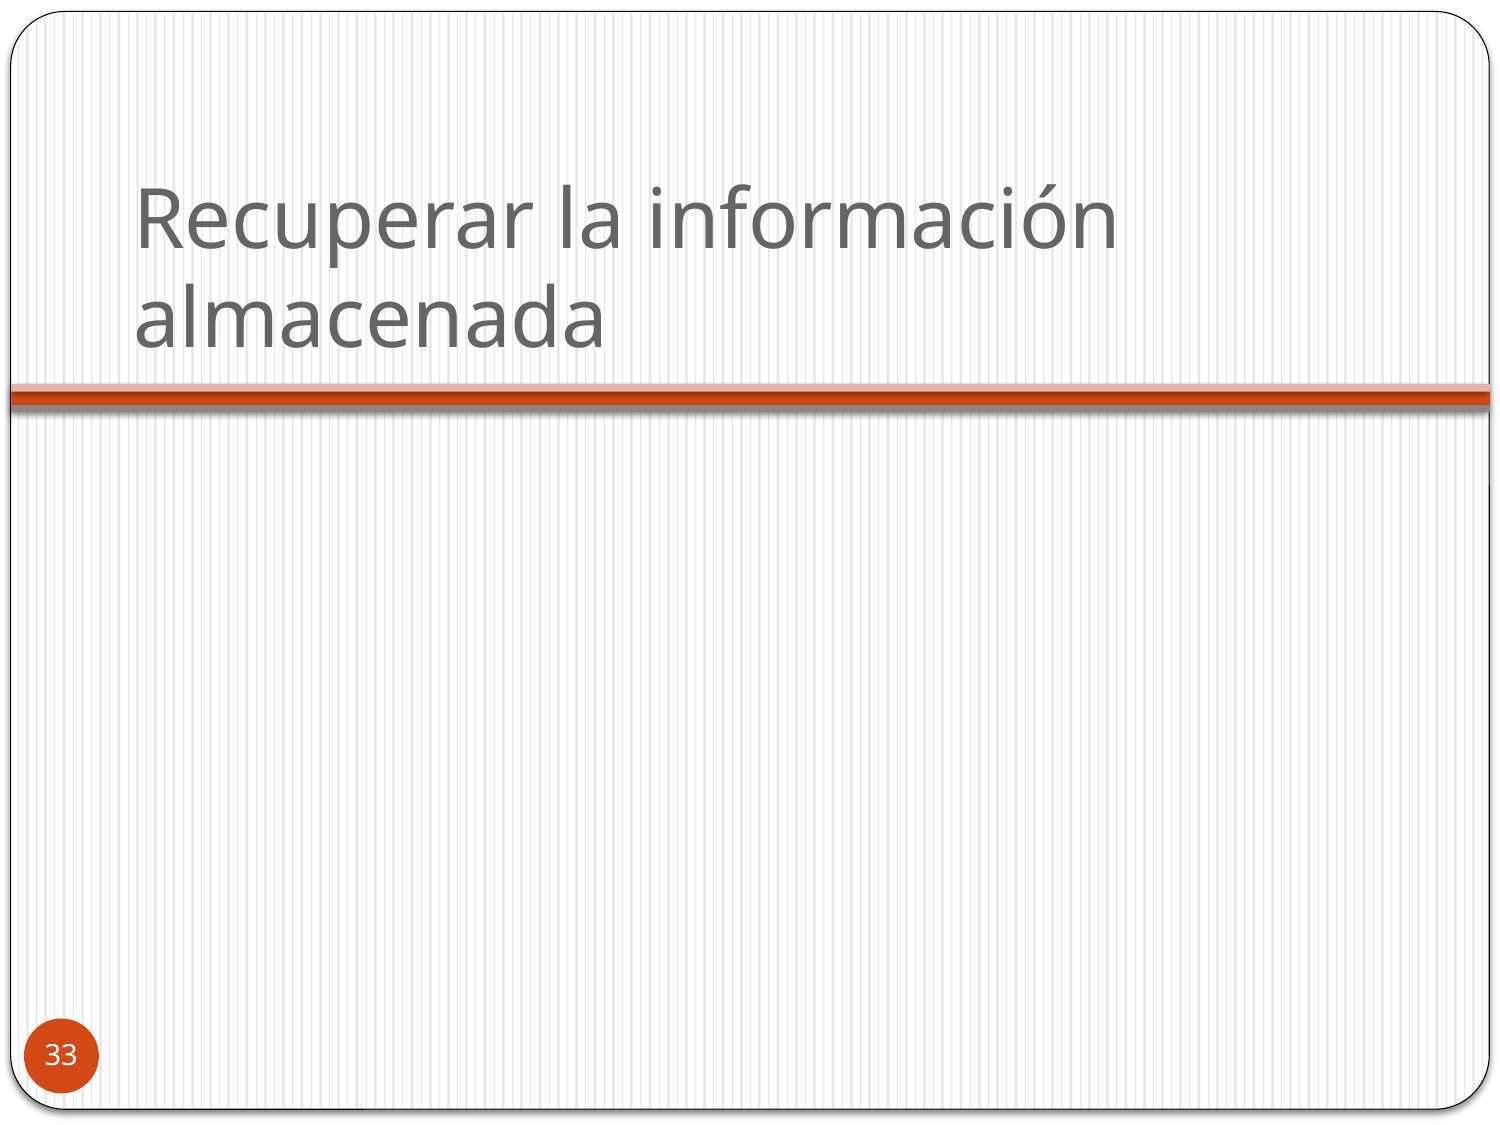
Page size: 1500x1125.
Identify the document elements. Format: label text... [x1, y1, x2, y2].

slide_number 33 [23, 1018, 99, 1094]
title Recuperar la información almacenada [118, 156, 1394, 380]
